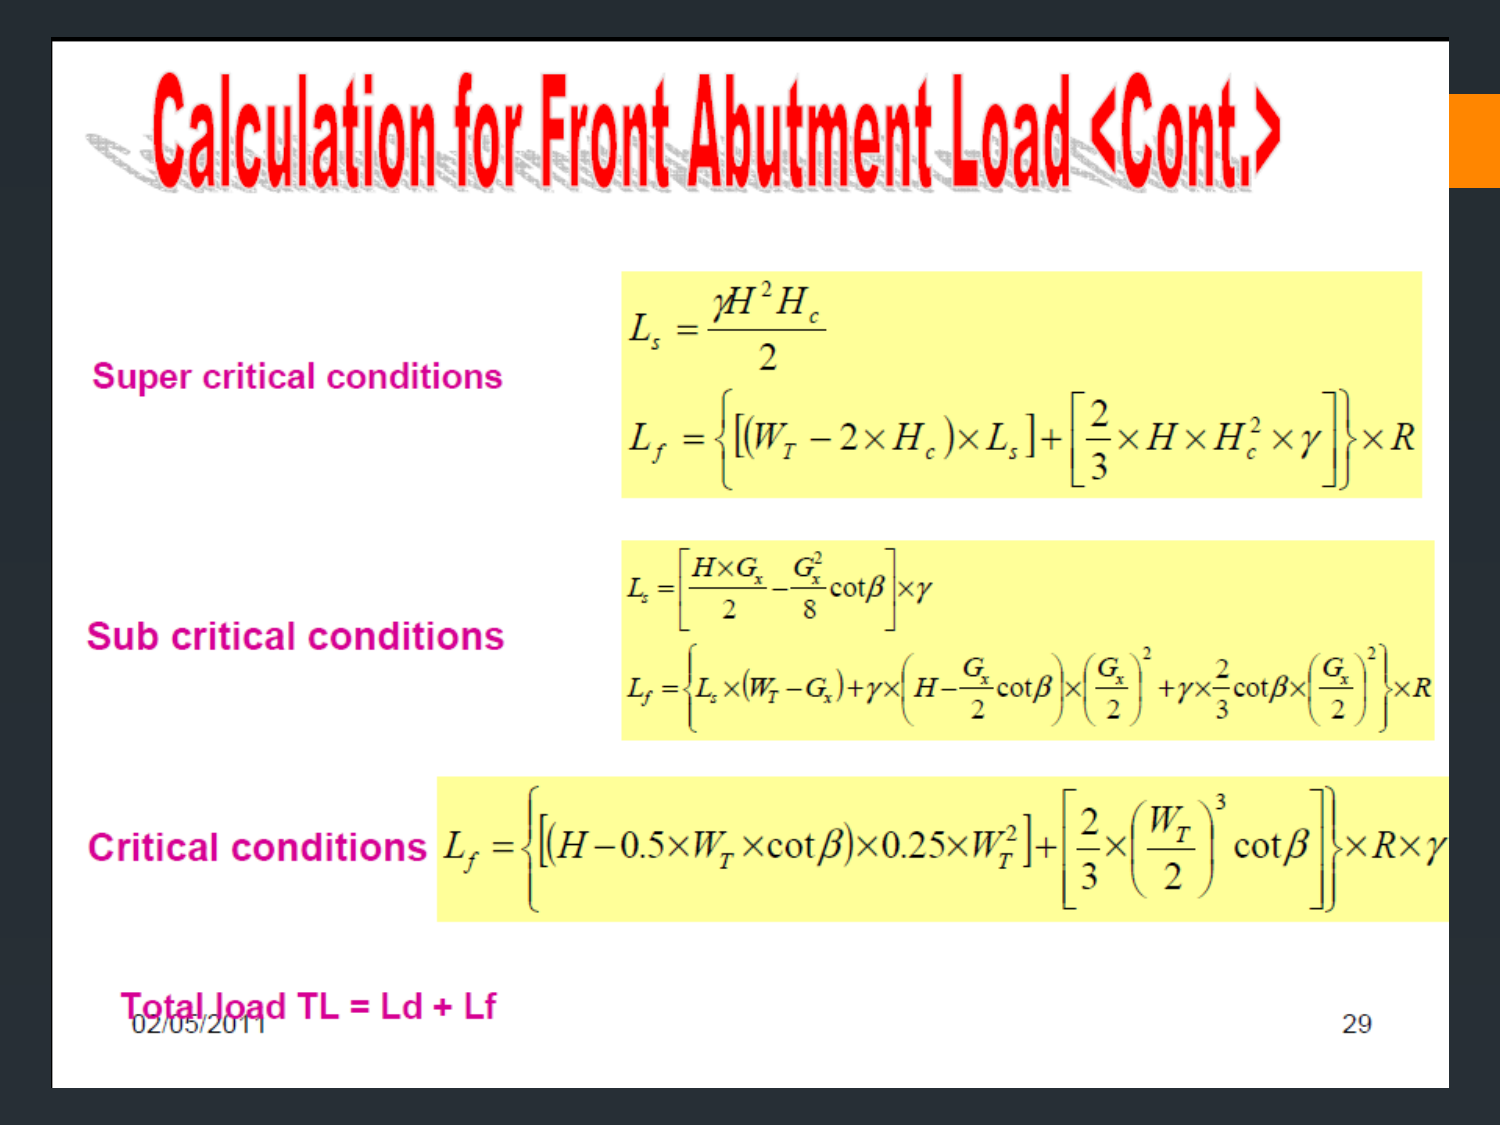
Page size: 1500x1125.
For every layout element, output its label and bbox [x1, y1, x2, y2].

picture [50, 36, 1449, 1088]
